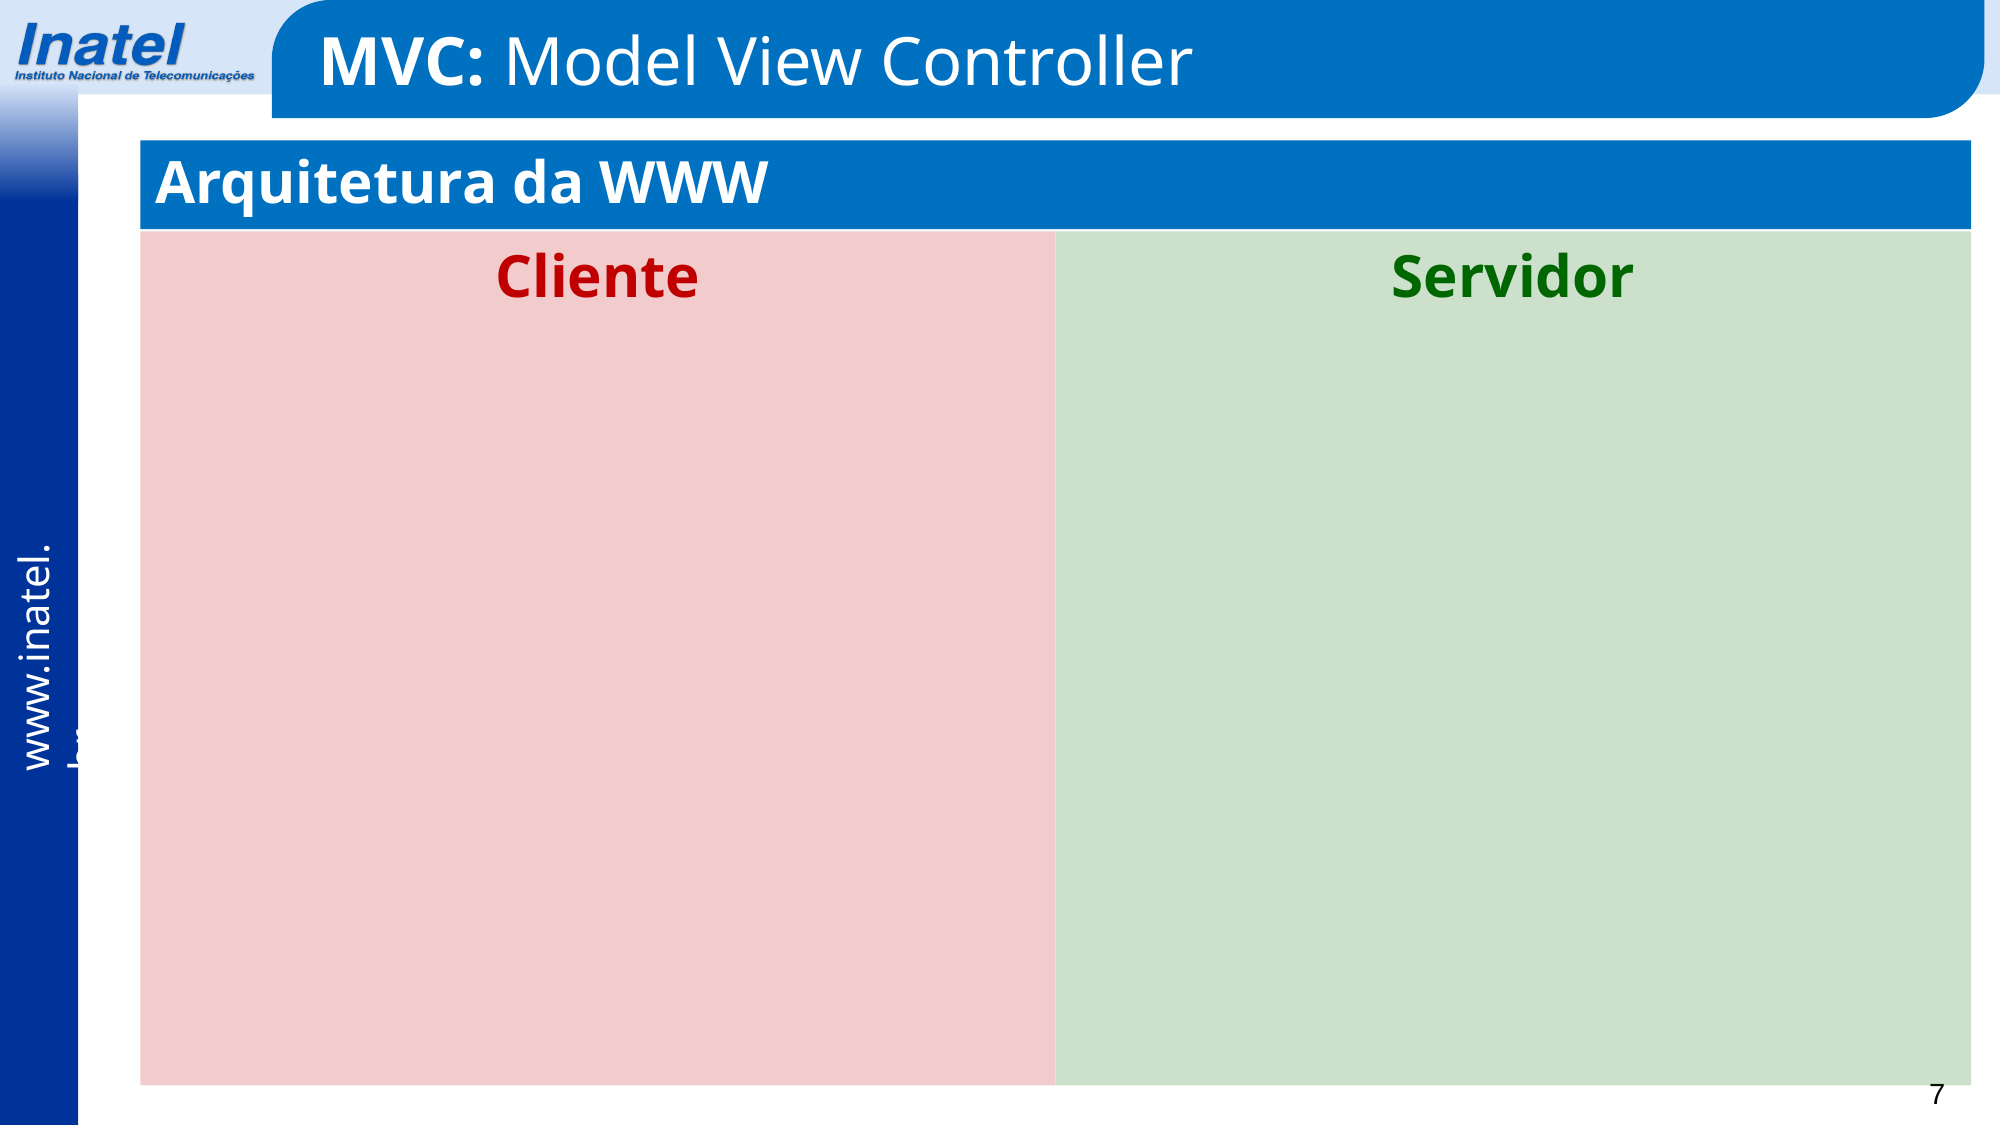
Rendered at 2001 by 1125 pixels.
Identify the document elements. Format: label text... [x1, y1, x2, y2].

text_box MVC: Model View Controller [270, 0, 1986, 120]
picture [12, 20, 258, 85]
text_box Arquitetura da WWW [139, 139, 1972, 230]
text_box Servidor [1057, 230, 1972, 1086]
text_box Cliente [139, 230, 1057, 1086]
